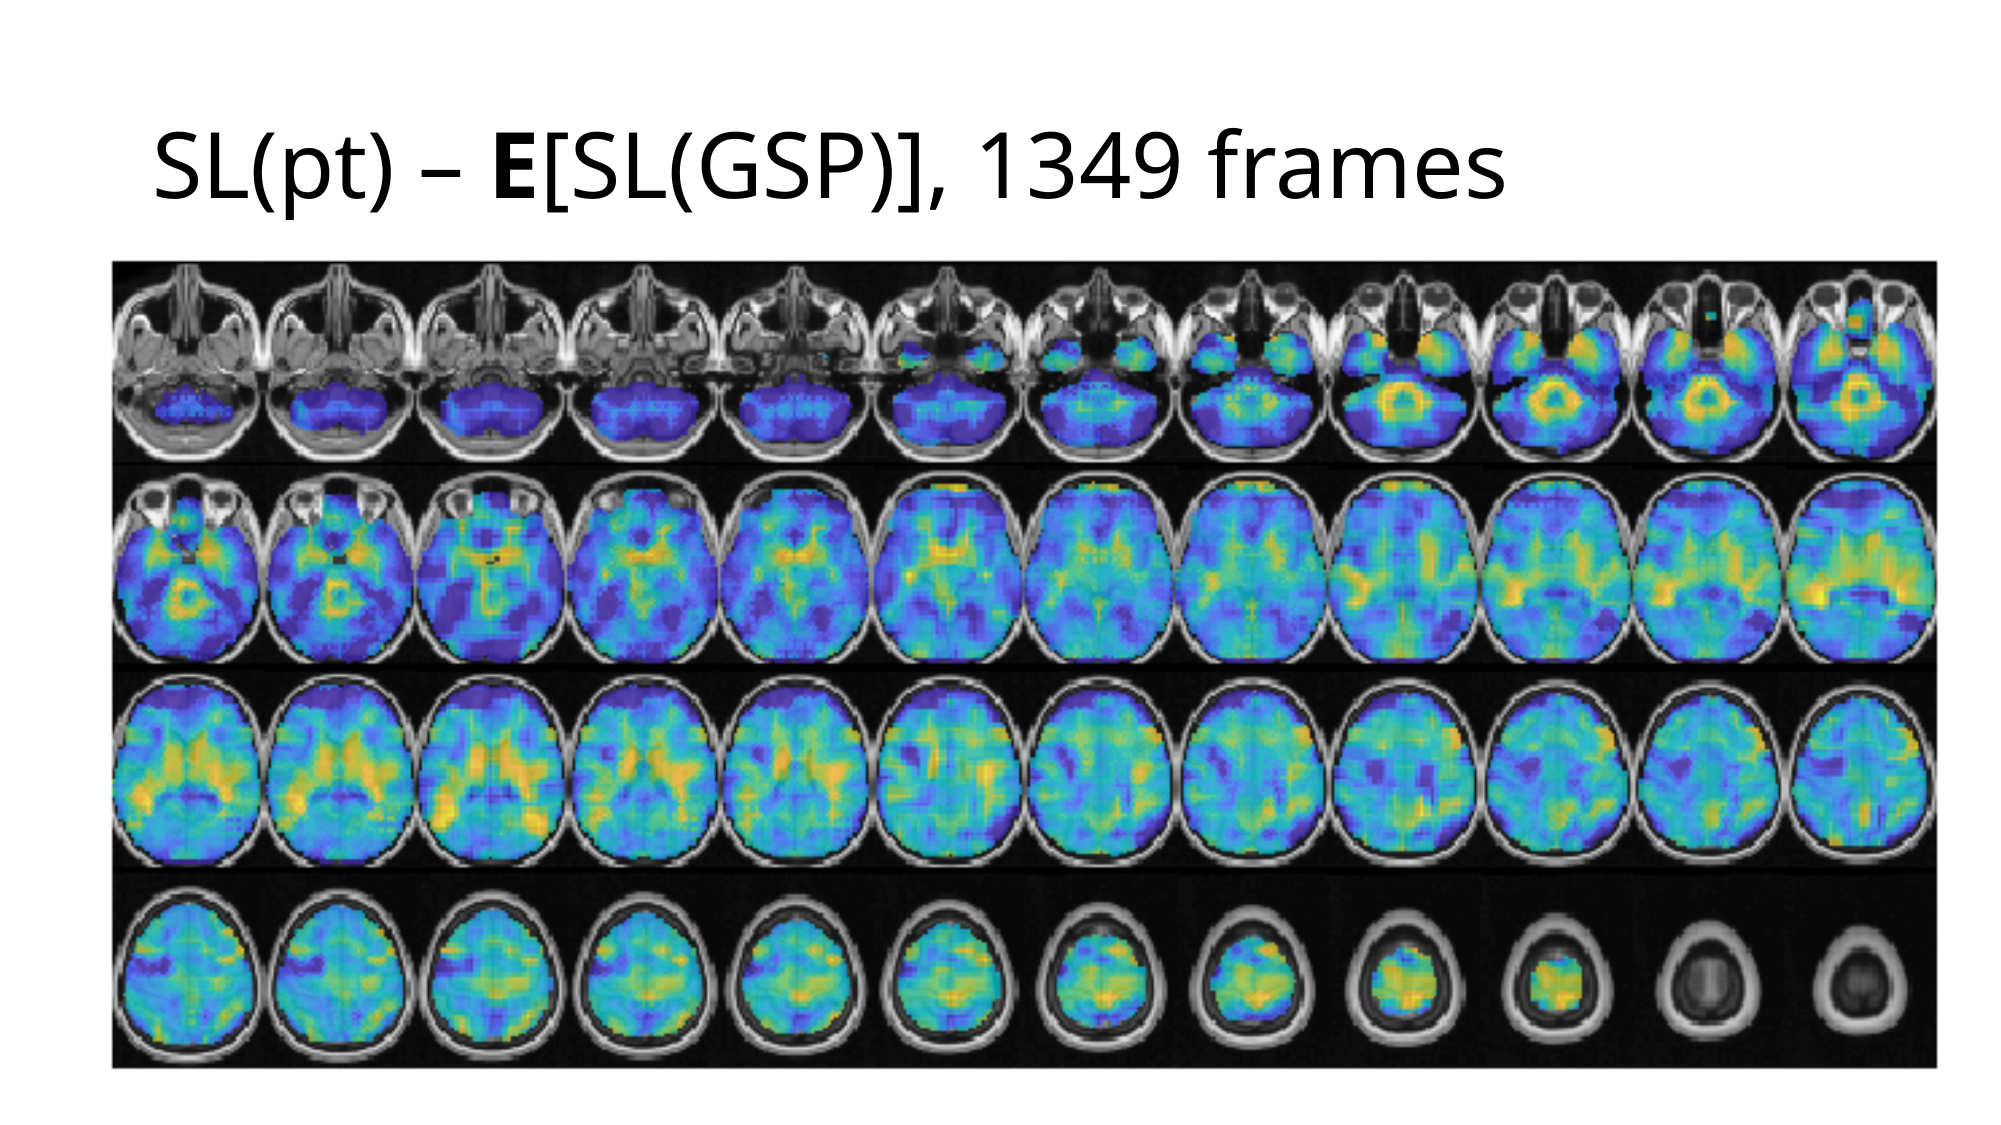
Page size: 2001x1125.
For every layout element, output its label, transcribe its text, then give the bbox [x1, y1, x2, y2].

picture [104, 254, 1946, 1080]
title SL(pt) – E[SL(GSP)], 1349 frames [137, 59, 1863, 254]
